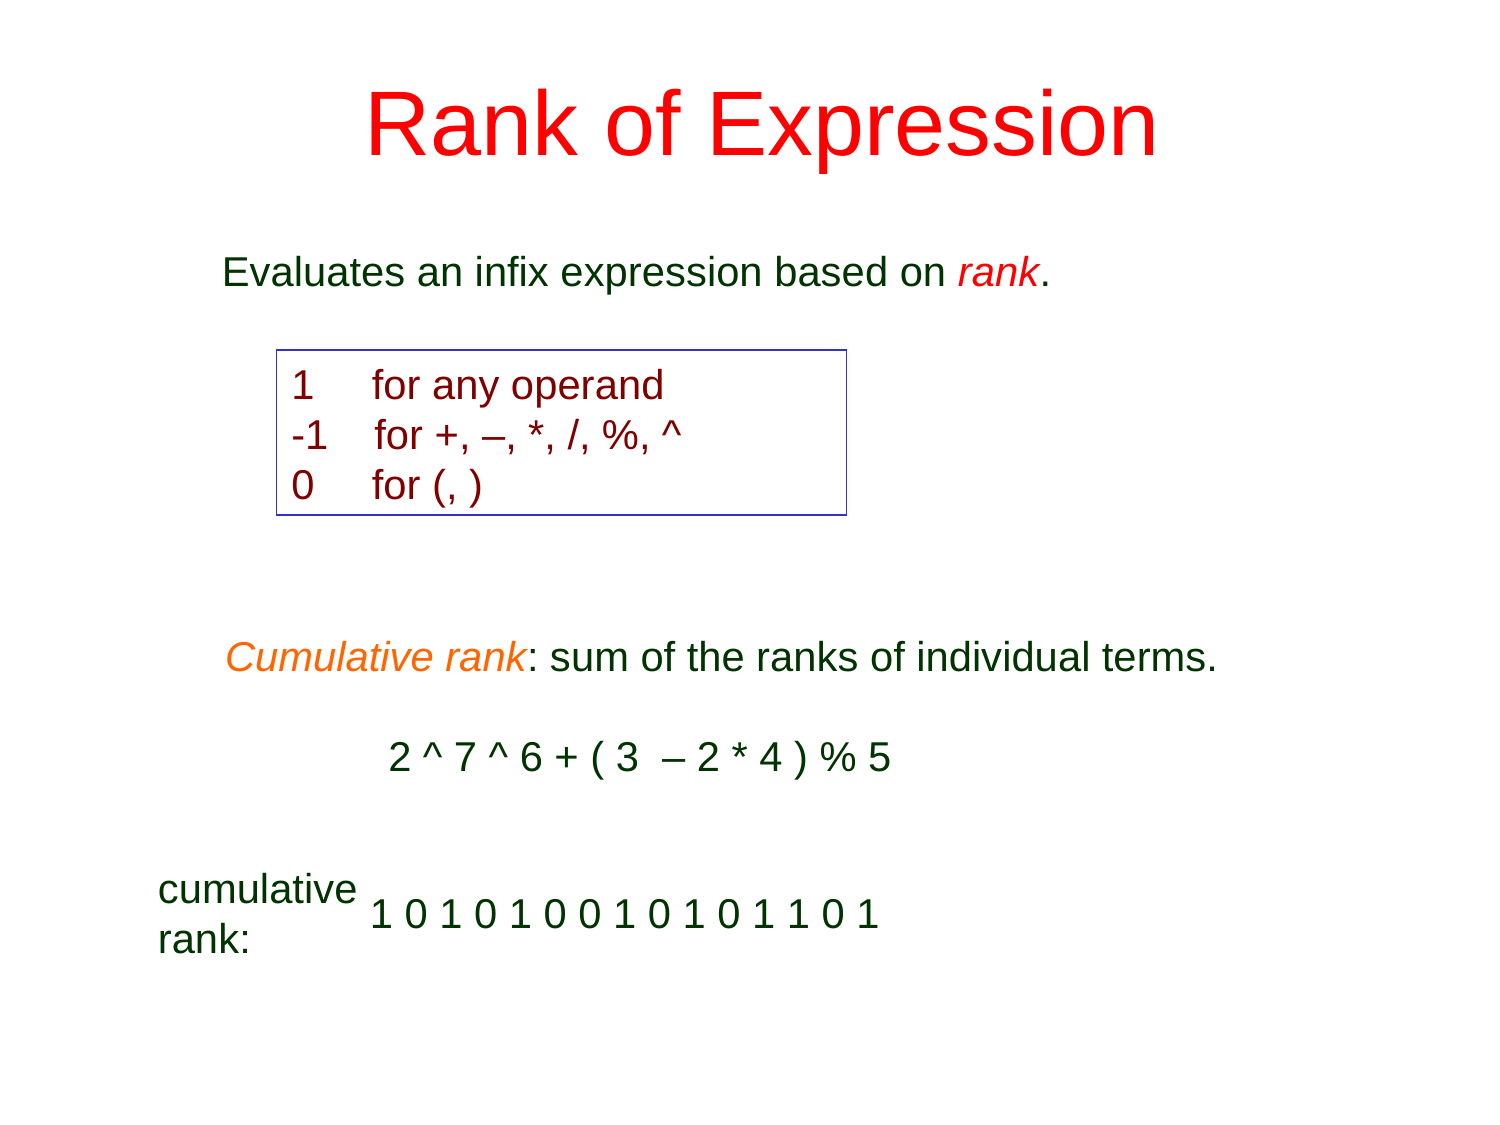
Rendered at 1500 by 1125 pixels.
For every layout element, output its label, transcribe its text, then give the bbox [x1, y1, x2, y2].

text_box Cumulative rank: sum of the ranks of individual terms. [210, 622, 1234, 688]
title Rank of Expression [112, 24, 1388, 213]
text_box cumulative rank: [143, 854, 373, 970]
text_box 2 ^ 7 ^ 6 + ( 3 – 2 * 4 ) % 5 [373, 722, 907, 788]
text_box Evaluates an infix expression based on rank. [207, 237, 1067, 303]
text_box 1 0 1 0 1 0 0 1 0 1 0 1 1 0 1 [373, 879, 895, 945]
text_box 1 for any operand -1 for +, –, *, /, %, ^ 0 for (, ) [276, 350, 847, 515]
